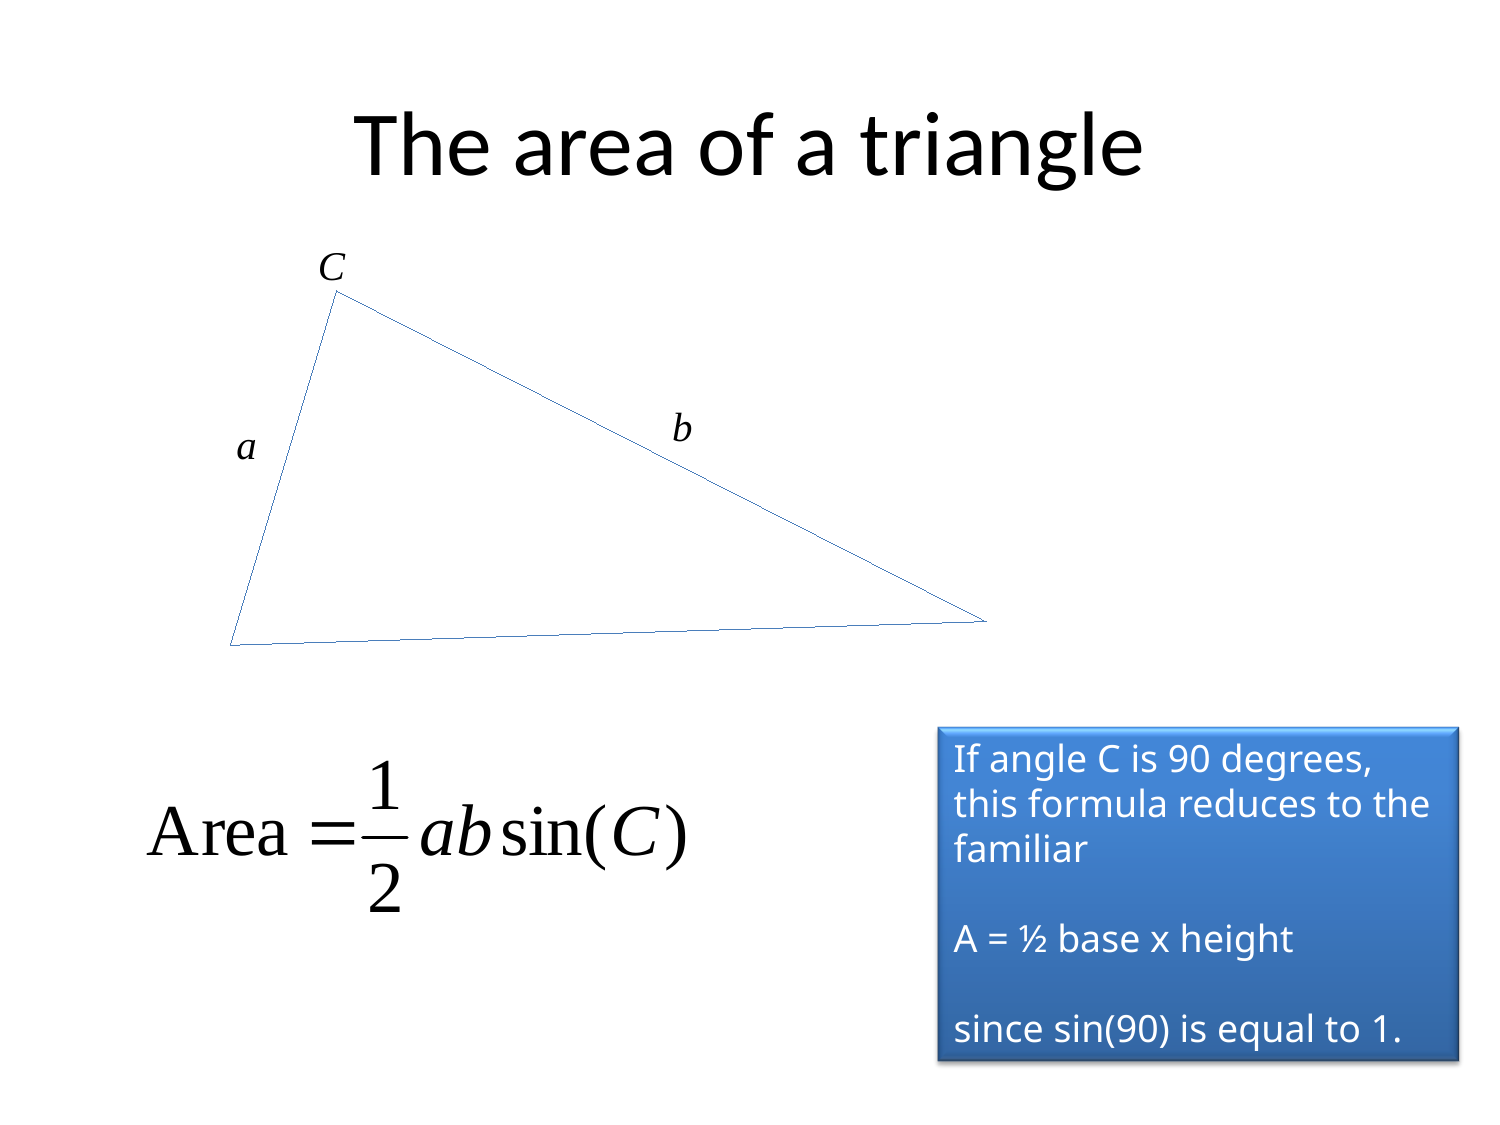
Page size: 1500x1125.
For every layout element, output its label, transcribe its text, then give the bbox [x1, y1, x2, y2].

picture [666, 403, 702, 452]
picture [229, 432, 265, 471]
picture [312, 243, 355, 292]
text_box The area of a triangle [75, 45, 1425, 233]
picture [135, 739, 703, 929]
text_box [921, 718, 1476, 1103]
